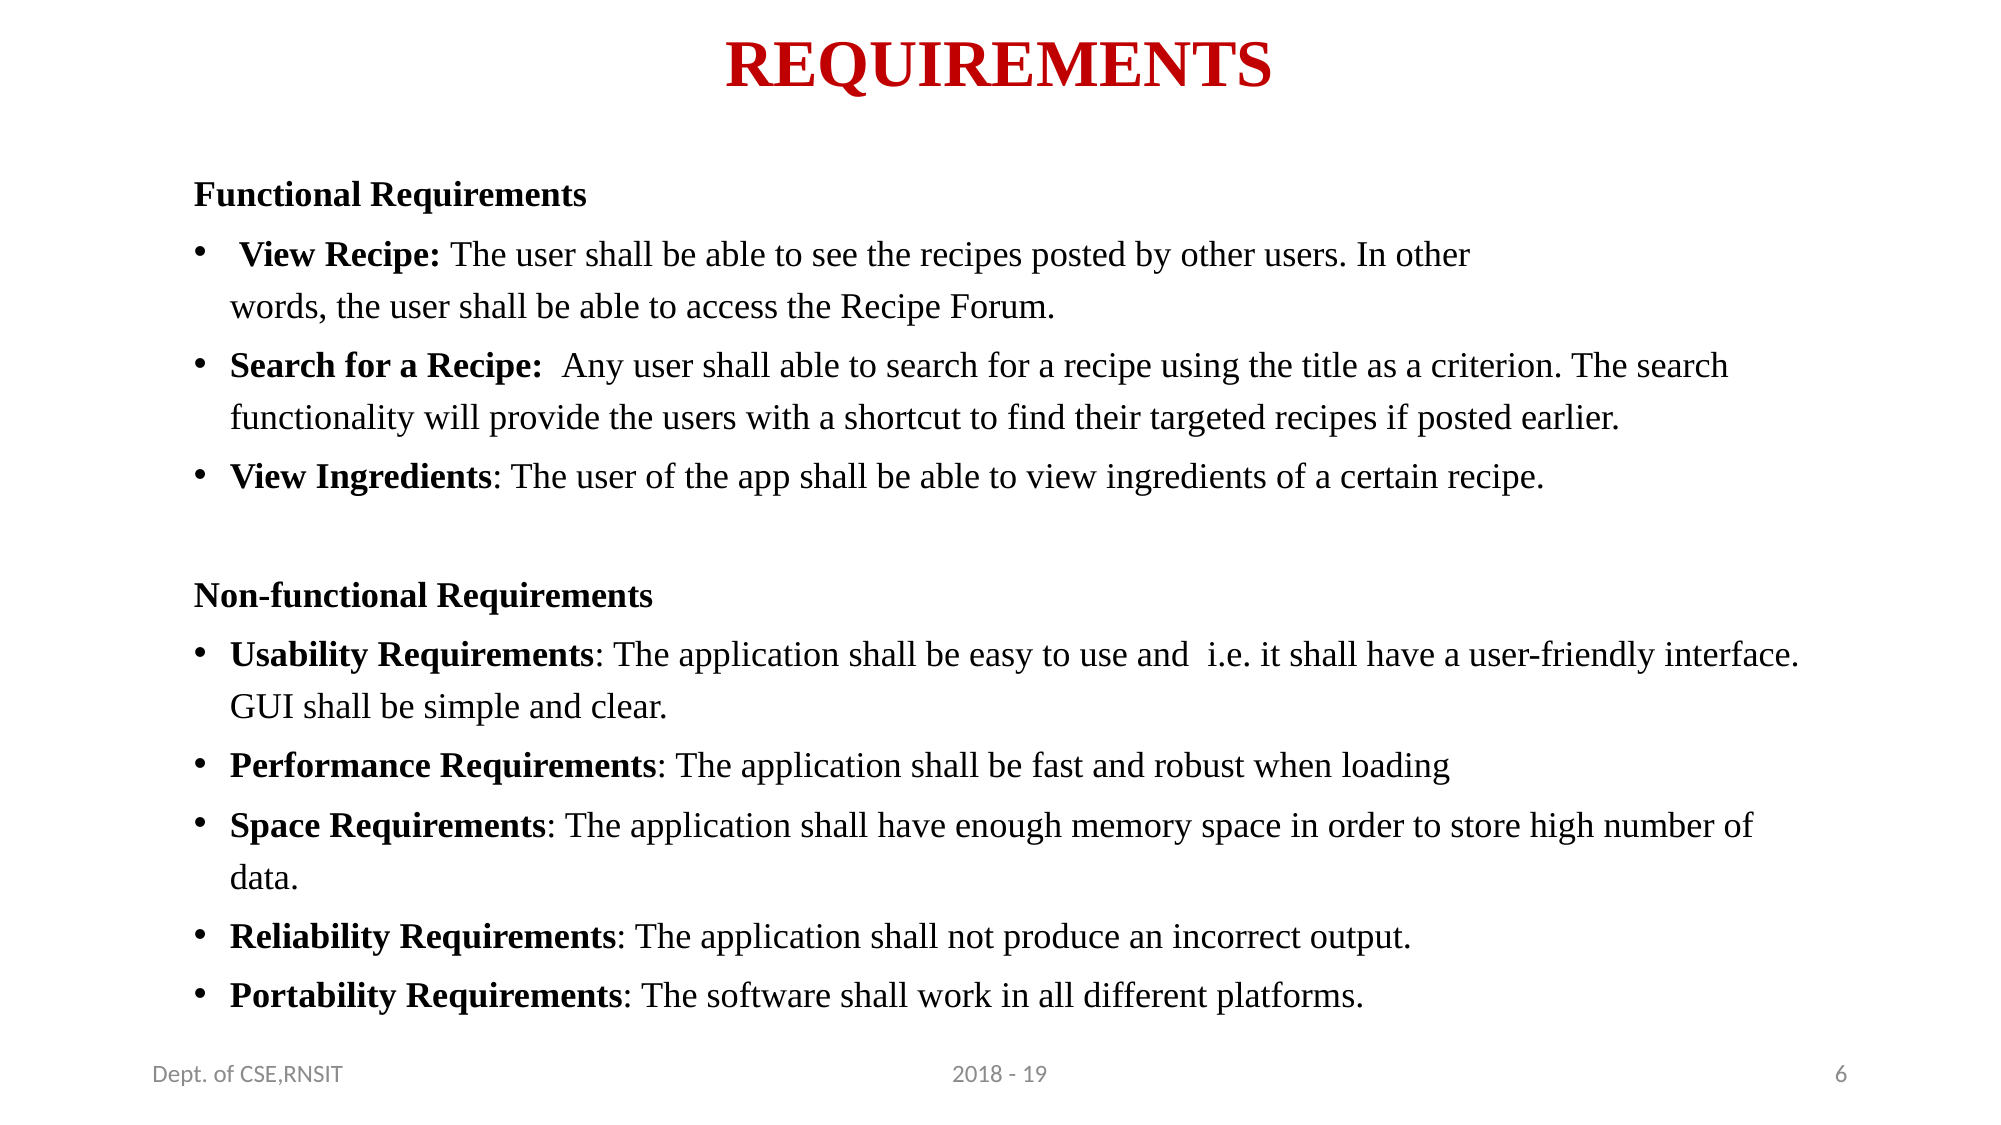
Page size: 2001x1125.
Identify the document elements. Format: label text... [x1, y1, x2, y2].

slide_number 6 [1412, 1042, 1863, 1103]
list Functional Requirements View Recipe: The user shall be able to see the recipes posted by other users. In other words, the user shall be able to access the Recipe Forum. Search for a Recipe: Any user shall able to search for a recipe using the title as a criterion. The search functionality will provide the users with a shortcut to find their targeted recipes if posted earlier. View Ingredients: The user of the app shall be able to view ingredients of a certain recipe. Non-functional Requirements Usability Requirements: The application shall be easy to use and i.e. it shall have a user-friendly interface. GUI shall be simple and clear. Performance Requirements: The application shall be fast and robust when loading Space Requirements: The application shall have enough memory space in order to store high number of data. Reliability Requirements: The application shall not produce an incorrect output. Portability Requirements: The software shall work in all different platforms. [107, 154, 1822, 1031]
footer 2018 - 19 [662, 1042, 1338, 1103]
title REQUIREMENTS [324, 0, 1675, 129]
slide_number Dept. of CSE,RNSIT [137, 1042, 588, 1103]
